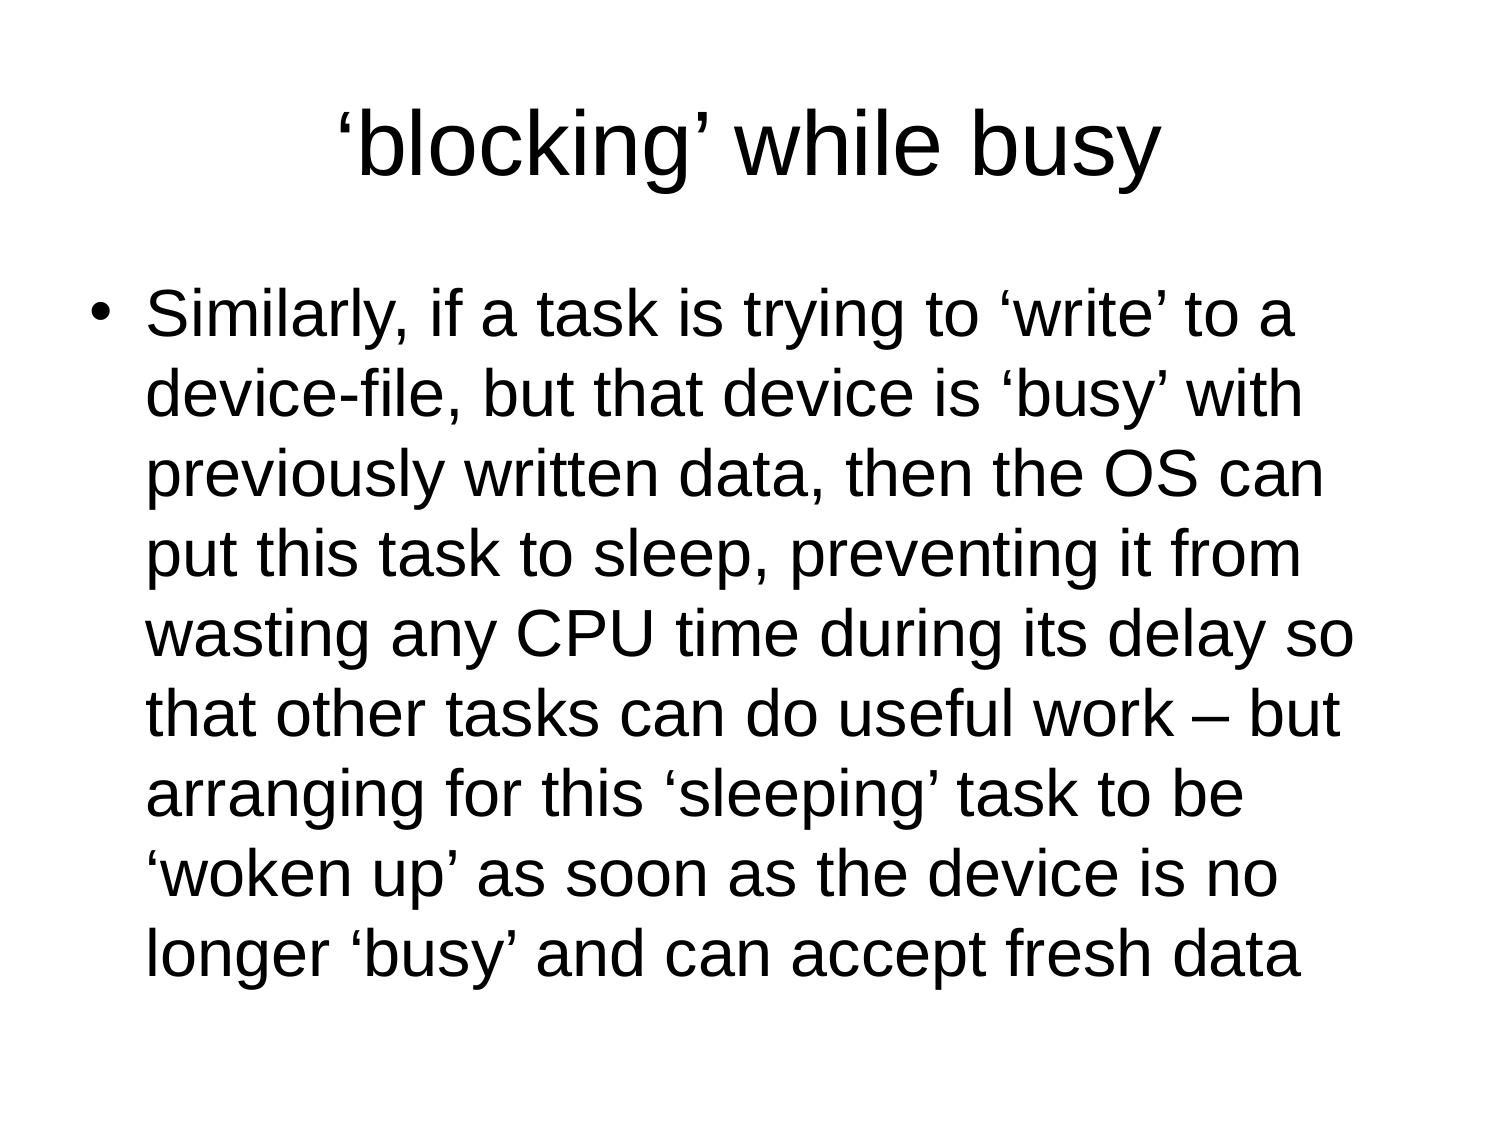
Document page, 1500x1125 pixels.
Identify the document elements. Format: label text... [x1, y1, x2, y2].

text_box Similarly, if a task is trying to ‘write’ to a device-file, but that device is ‘busy’ with previously written data, then the OS can put this task to sleep, preventing it from wasting any CPU time during its delay so that other tasks can do useful work – but arranging for this ‘sleeping’ task to be ‘woken up’ as soon as the device is no longer ‘busy’ and can accept fresh data [74, 262, 1425, 1005]
text_box ‘blocking’ while busy [74, 45, 1425, 233]
